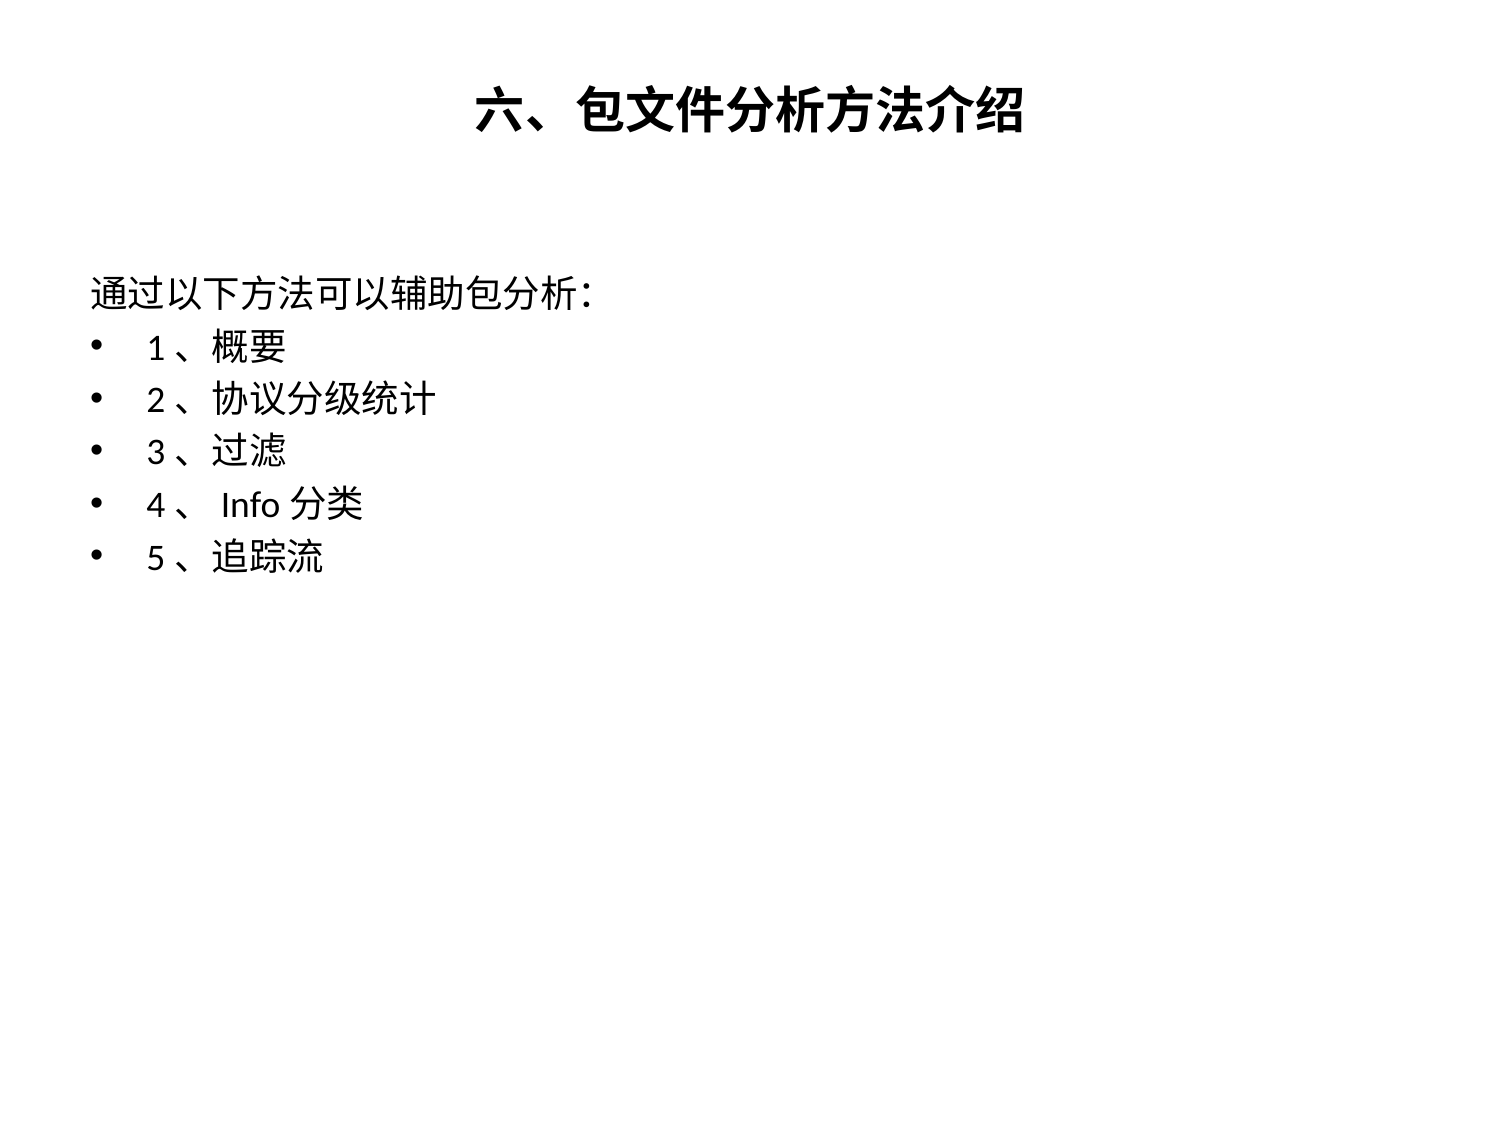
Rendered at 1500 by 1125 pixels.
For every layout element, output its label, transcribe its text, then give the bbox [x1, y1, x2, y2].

list 通过以下方法可以辅助包分析： 1、概要 2、协议分级统计 3、过滤 4、Info分类 5、追踪流 [75, 262, 1425, 1005]
title 六、包文件分析方法介绍 [75, 45, 1425, 173]
